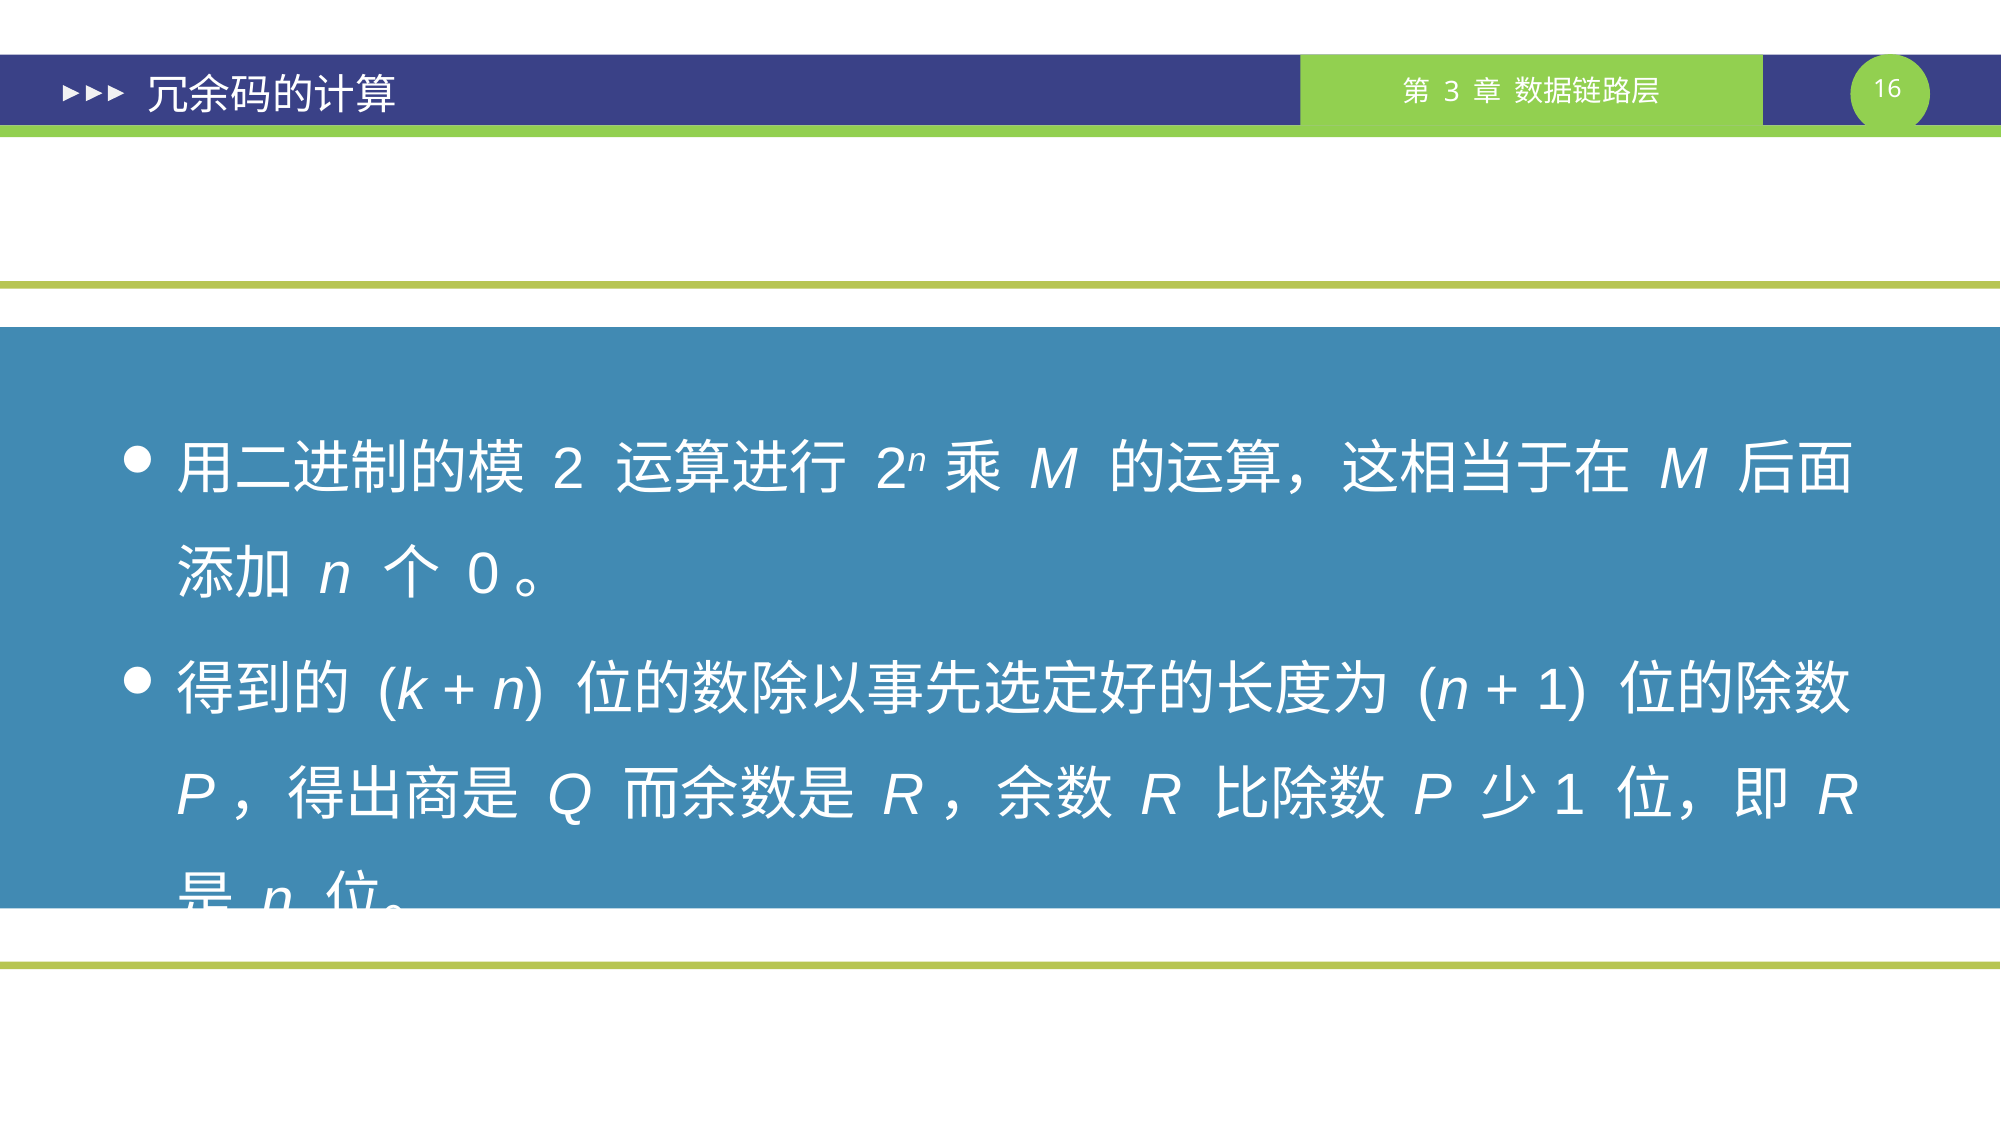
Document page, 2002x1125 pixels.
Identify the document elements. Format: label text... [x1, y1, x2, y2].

text_box [1901, 961, 2000, 970]
text_box [0, 327, 2000, 909]
text_box [0, 281, 2000, 289]
list 用二进制的模 2 运算进行 2n 乘 M 的运算，这相当于在 M 后面添加 n 个 0。 得到的 (k + n) 位的数除以事先选定好的长度为 (n + 1) 位的除数 P，得出商是 Q 而余数是 R，余数 R 比除数 P 少1 位，即 R 是 n 位。 [100, 385, 1901, 1013]
title 冗余码的计算 [127, 57, 1003, 129]
text_box [0, 961, 100, 970]
